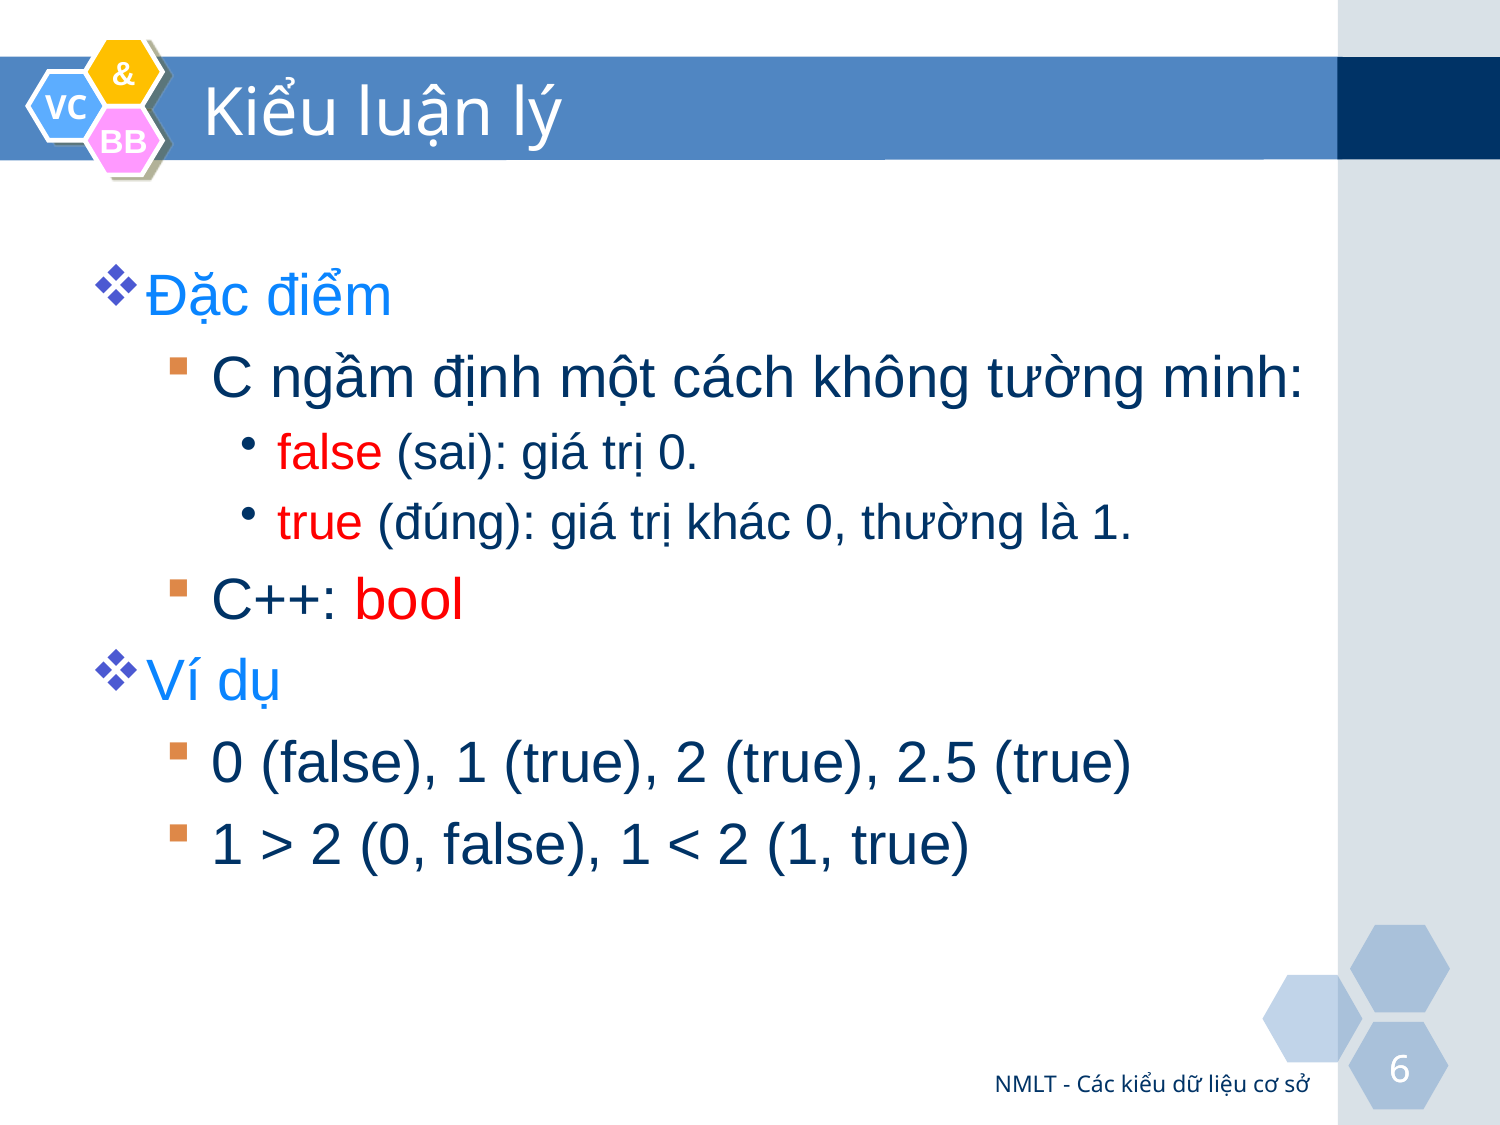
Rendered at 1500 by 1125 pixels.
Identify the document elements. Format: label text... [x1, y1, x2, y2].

title Kiểu luận lý [187, 62, 1288, 156]
list Đặc điểm C ngầm định một cách không tường minh: false (sai): giá trị 0. true (đúng): giá trị khác 0, thường là 1. C++: bool Ví dụ 0 (false), 1 (true), 2 (true), 2.5 (true) 1 > 2 (0, false), 1 < 2 (1, true) [74, 249, 1426, 1038]
footer NMLT - Các kiểu dữ liệu cơ sở [849, 1062, 1326, 1101]
